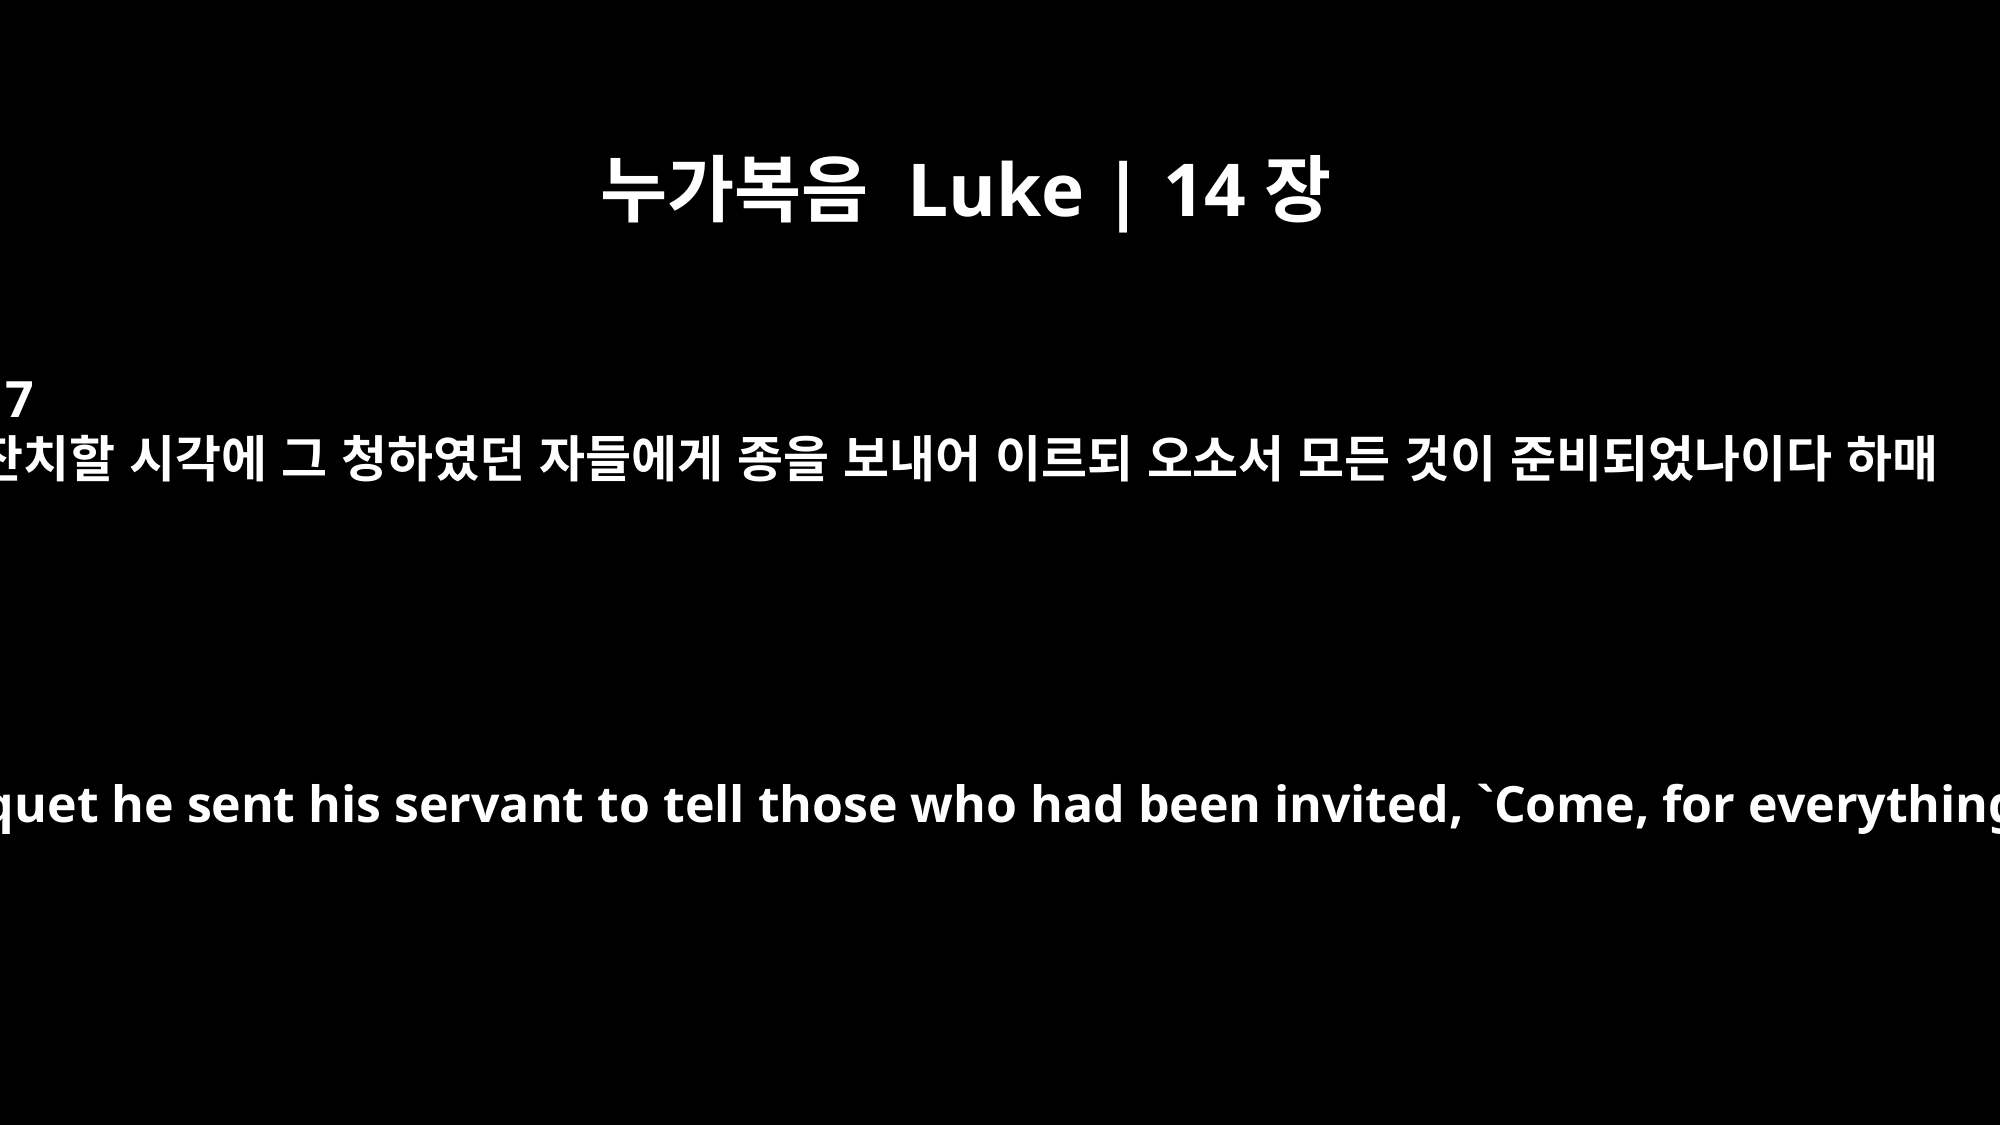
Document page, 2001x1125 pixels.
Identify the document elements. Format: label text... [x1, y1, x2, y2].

text_box At the time of the banquet he sent his servant to tell those who had been invited, `Come, for everything is now ready.' [0, 764, 2000, 840]
text_box 17 잔치할 시각에 그 청하였던 자들에게 종을 보내어 이르되 오소서 모든 것이 준비되었나이다 하매 [0, 359, 1955, 495]
text_box 누가복음 Luke | 14장 [585, 136, 1347, 239]
